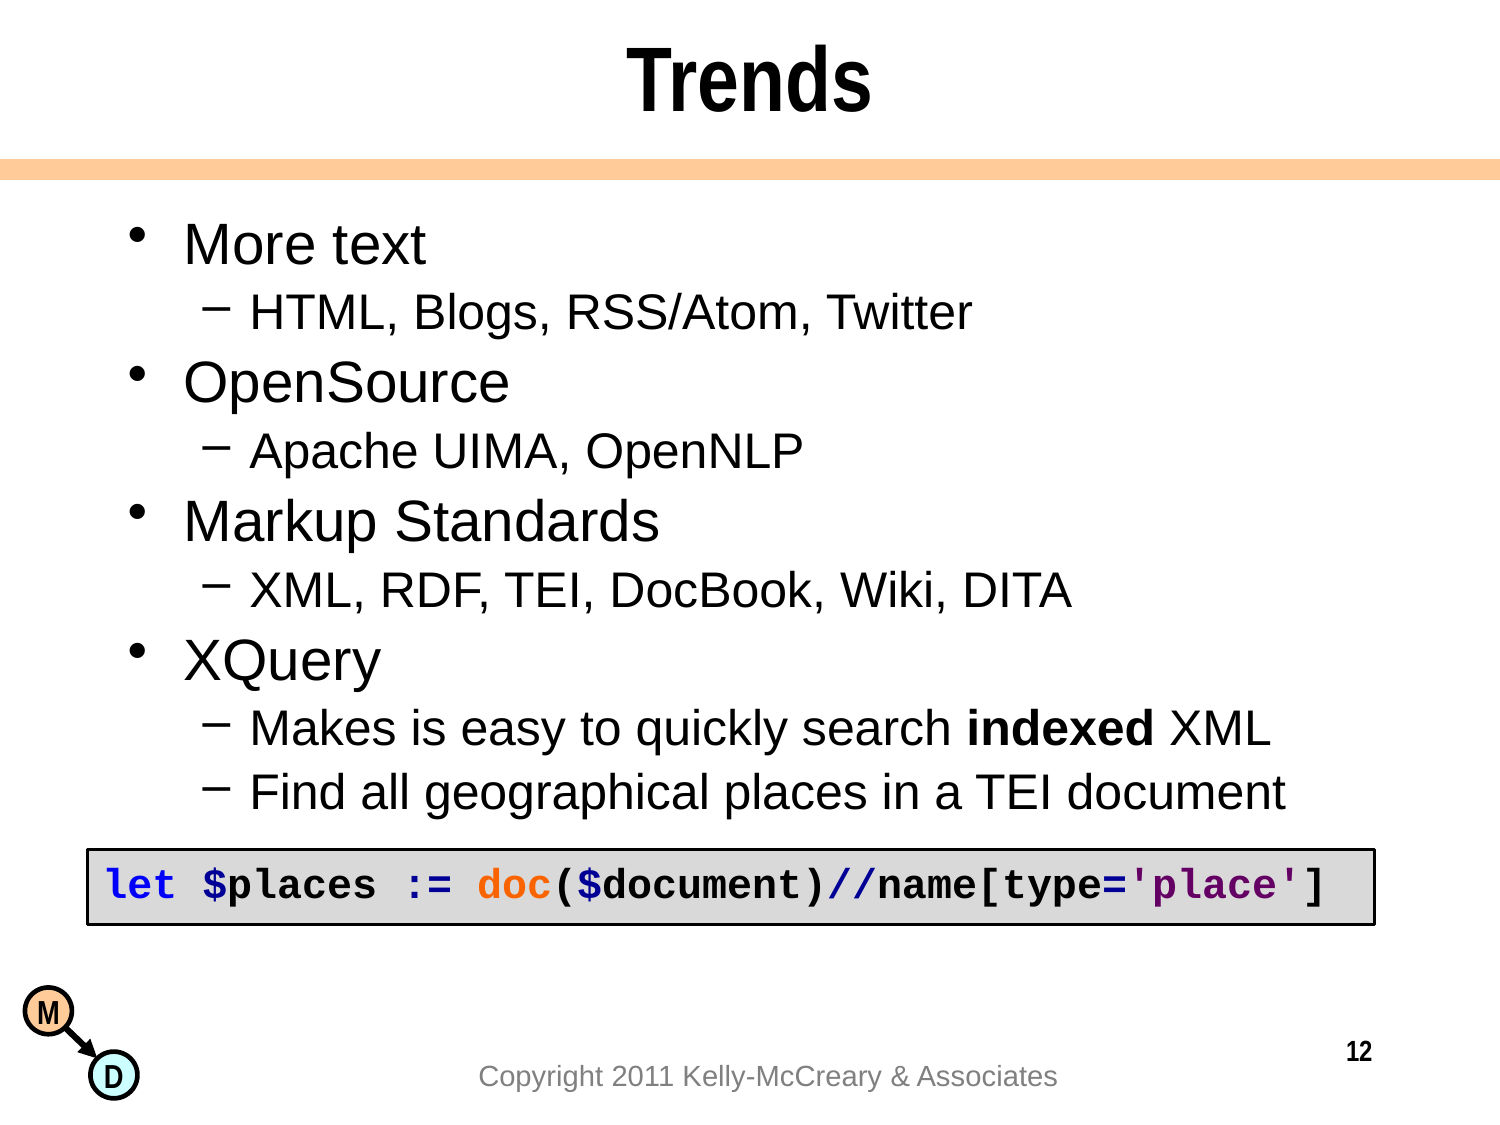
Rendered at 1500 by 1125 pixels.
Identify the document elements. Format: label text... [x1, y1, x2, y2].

list More text HTML, Blogs, RSS/Atom, Twitter OpenSource Apache UIMA, OpenNLP Markup Standards XML, RDF, TEI, DocBook, Wiki, DITA XQuery Makes is easy to quickly search indexed XML Find all geographical places in a TEI document [112, 206, 1388, 994]
footer Copyright 2011 Kelly-McCreary & Associates [424, 1049, 1113, 1125]
text_box let $places := doc($document)//name[type='place'] [87, 849, 1375, 925]
title Trends [112, 0, 1388, 150]
slide_number [112, 1025, 425, 1100]
slide_number 12 [1237, 1024, 1388, 1101]
